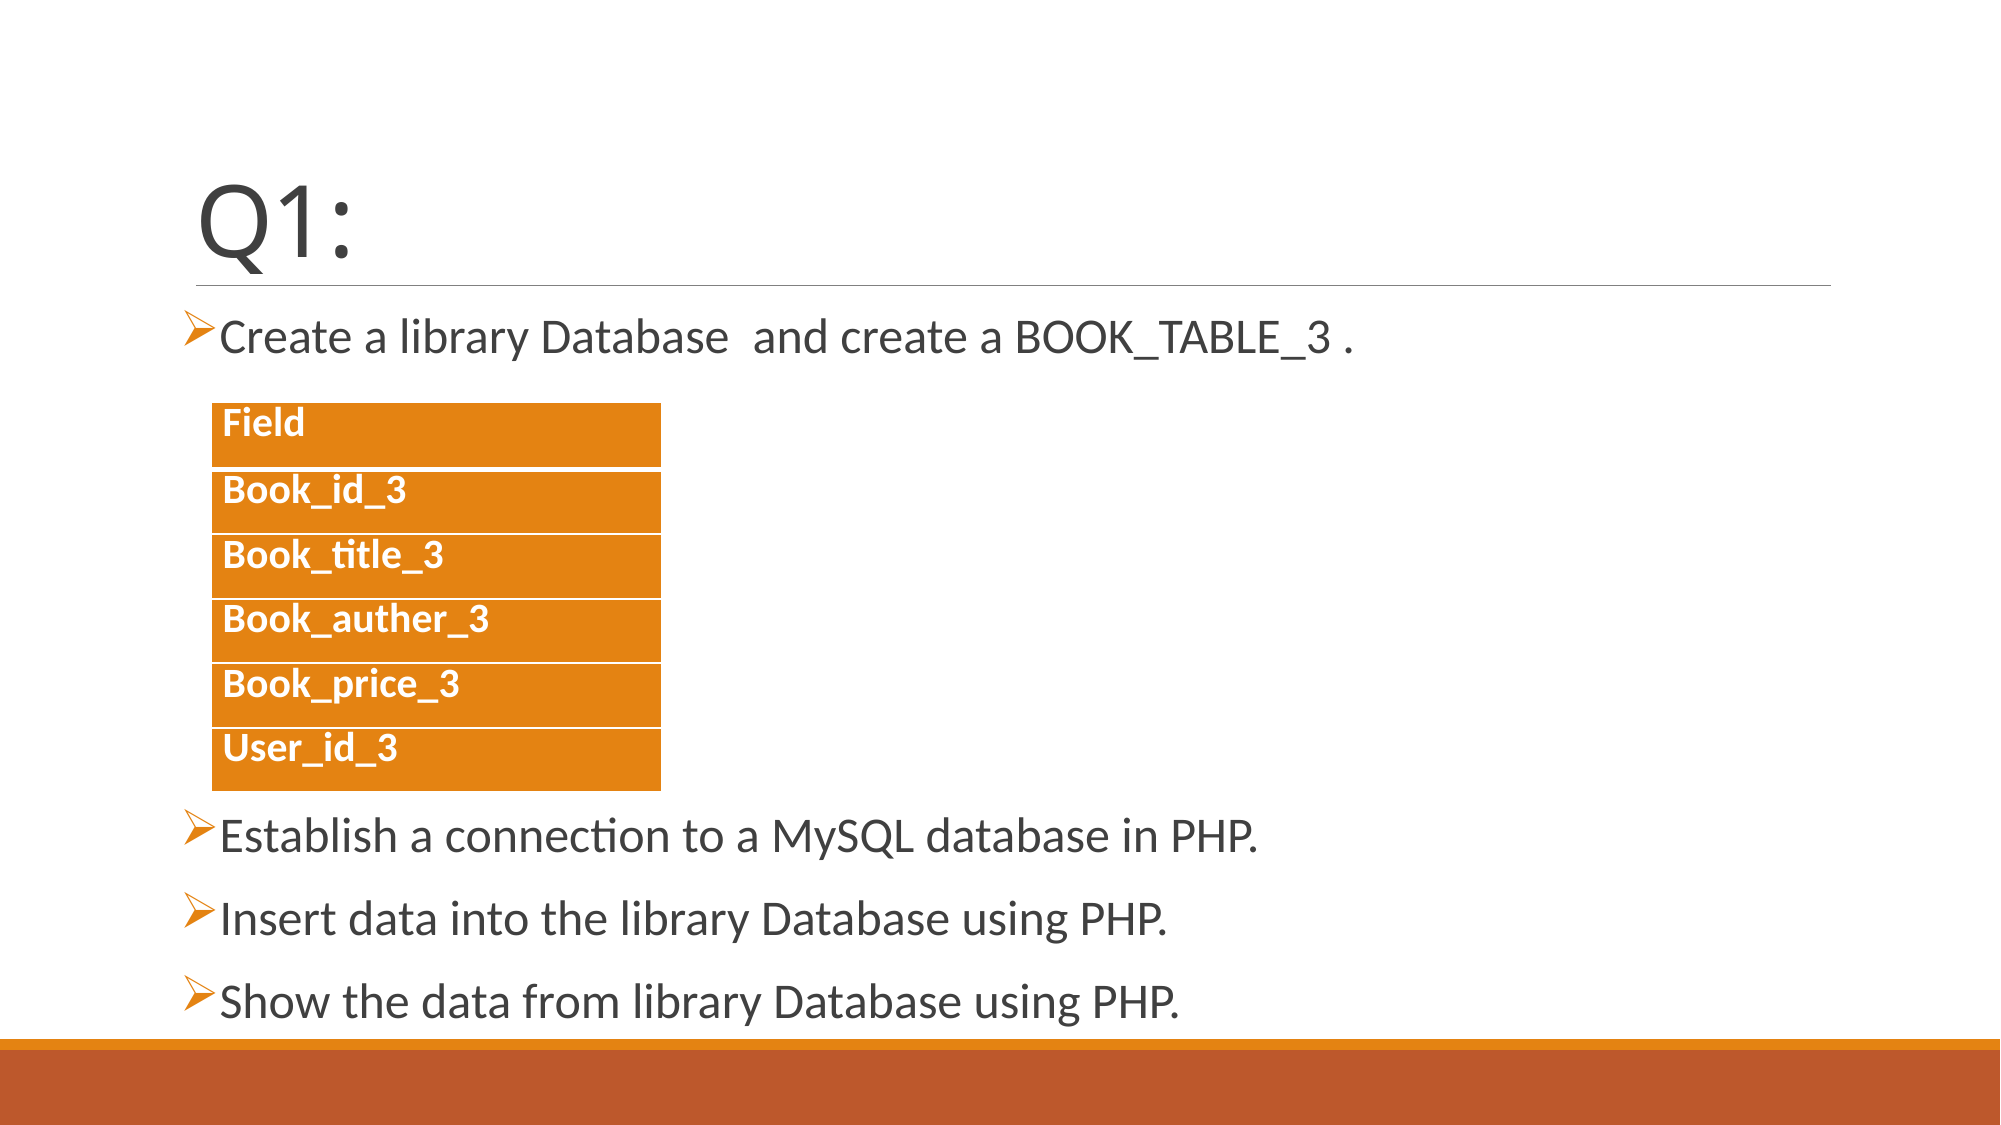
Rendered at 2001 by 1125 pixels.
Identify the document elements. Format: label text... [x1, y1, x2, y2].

table_header Field [212, 403, 661, 467]
table_cell Book_auther_3 [212, 600, 661, 662]
table_cell Book_title_3 [212, 535, 661, 598]
list Create a library Database and create a BOOK_TABLE_3 . Establish a connection to a MySQL database in PHP. Insert data into the library Database using PHP. Show the data from library Database using PHP. [180, 302, 1830, 963]
table_cell Book_id_3 [212, 472, 661, 533]
table_cell User_id_3 [212, 729, 661, 791]
title Q1: [180, 47, 1830, 285]
table_cell Book_price_3 [212, 664, 661, 727]
